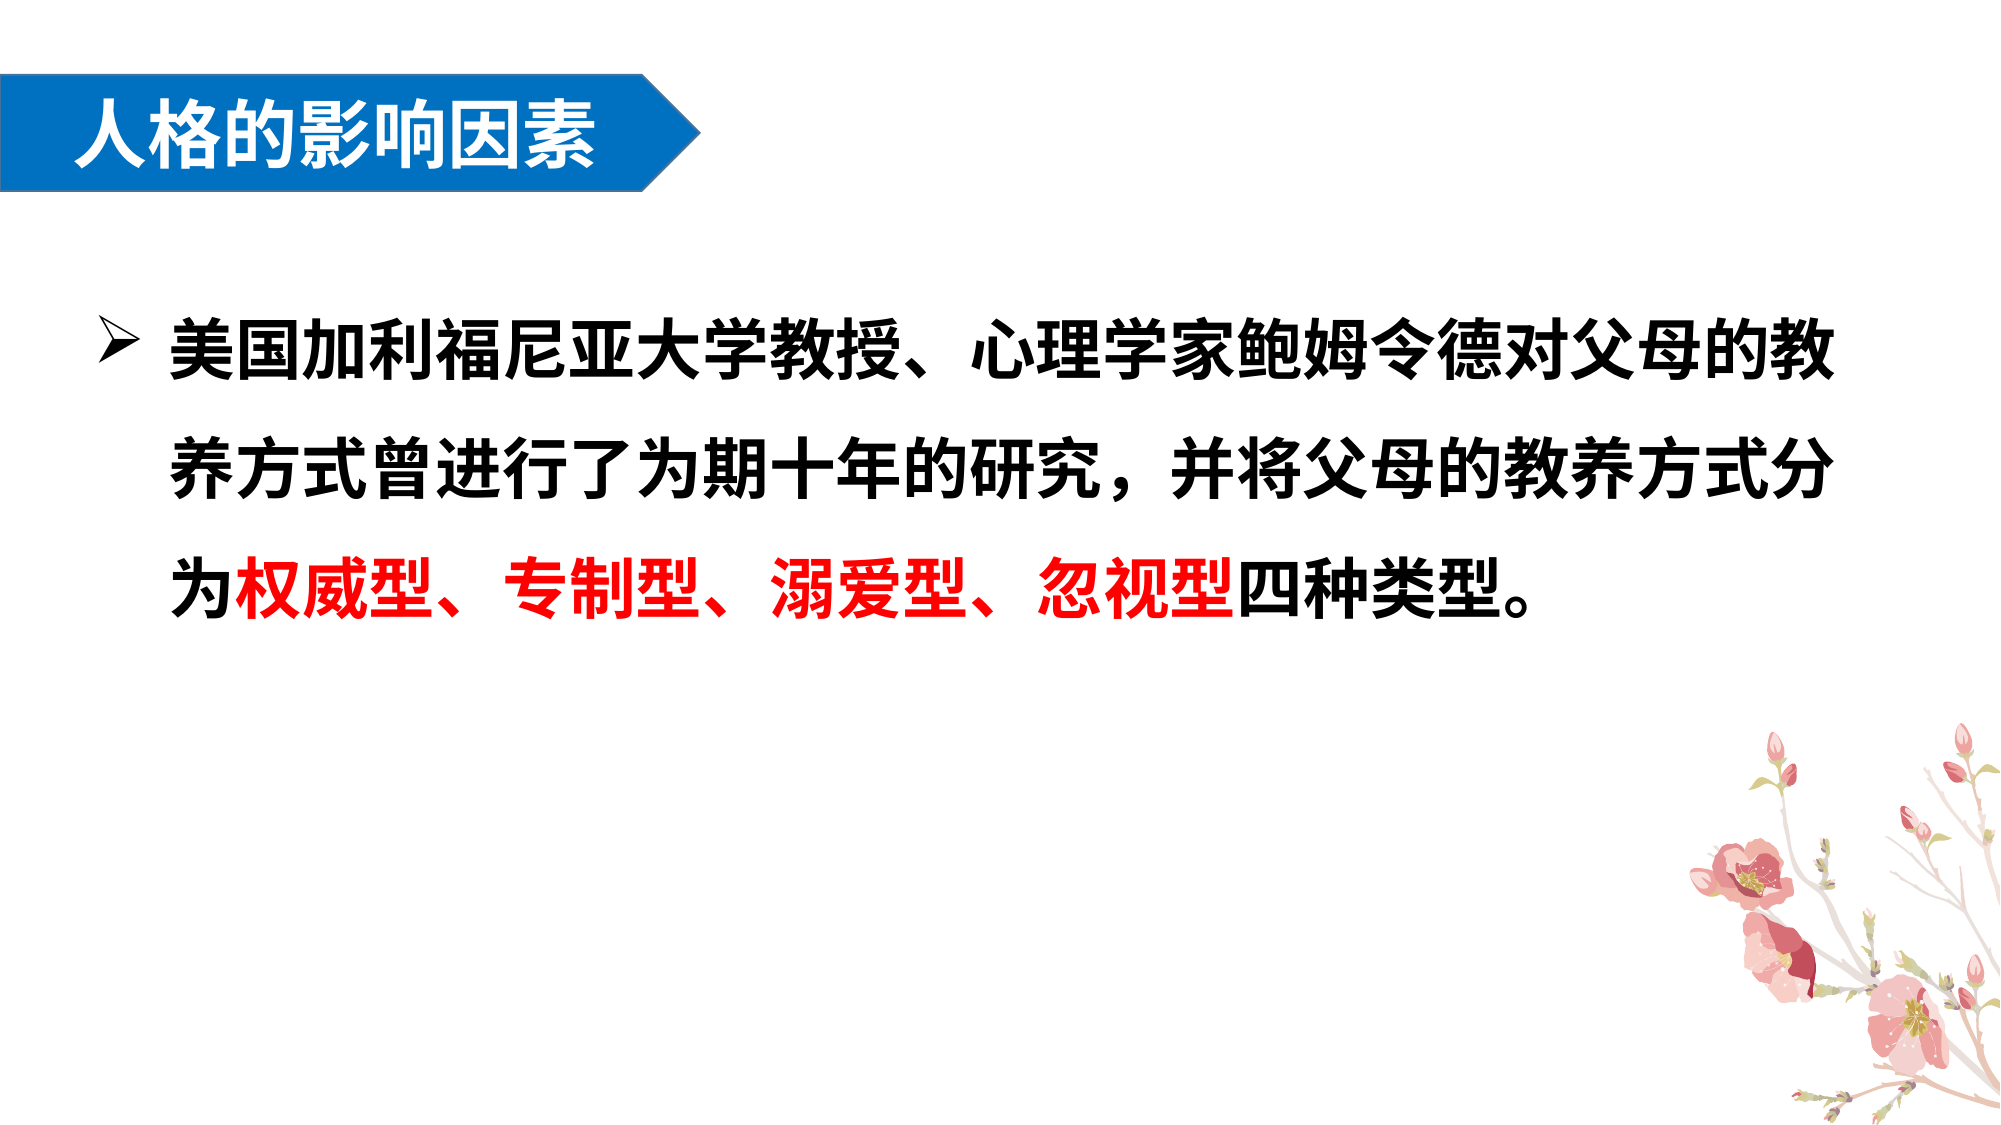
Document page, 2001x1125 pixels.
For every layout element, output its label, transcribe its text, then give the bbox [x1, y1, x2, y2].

picture [1689, 722, 2000, 1125]
text_box 人格的影响因素 [0, 73, 701, 192]
text_box 美国加利福尼亚大学教授、心理学家鲍姆令德对父母的教养方式曾进行了为期十年的研究，并将父母的教养方式分为权威型、专制型、溺爱型、忽视型四种类型。 [78, 260, 1868, 635]
